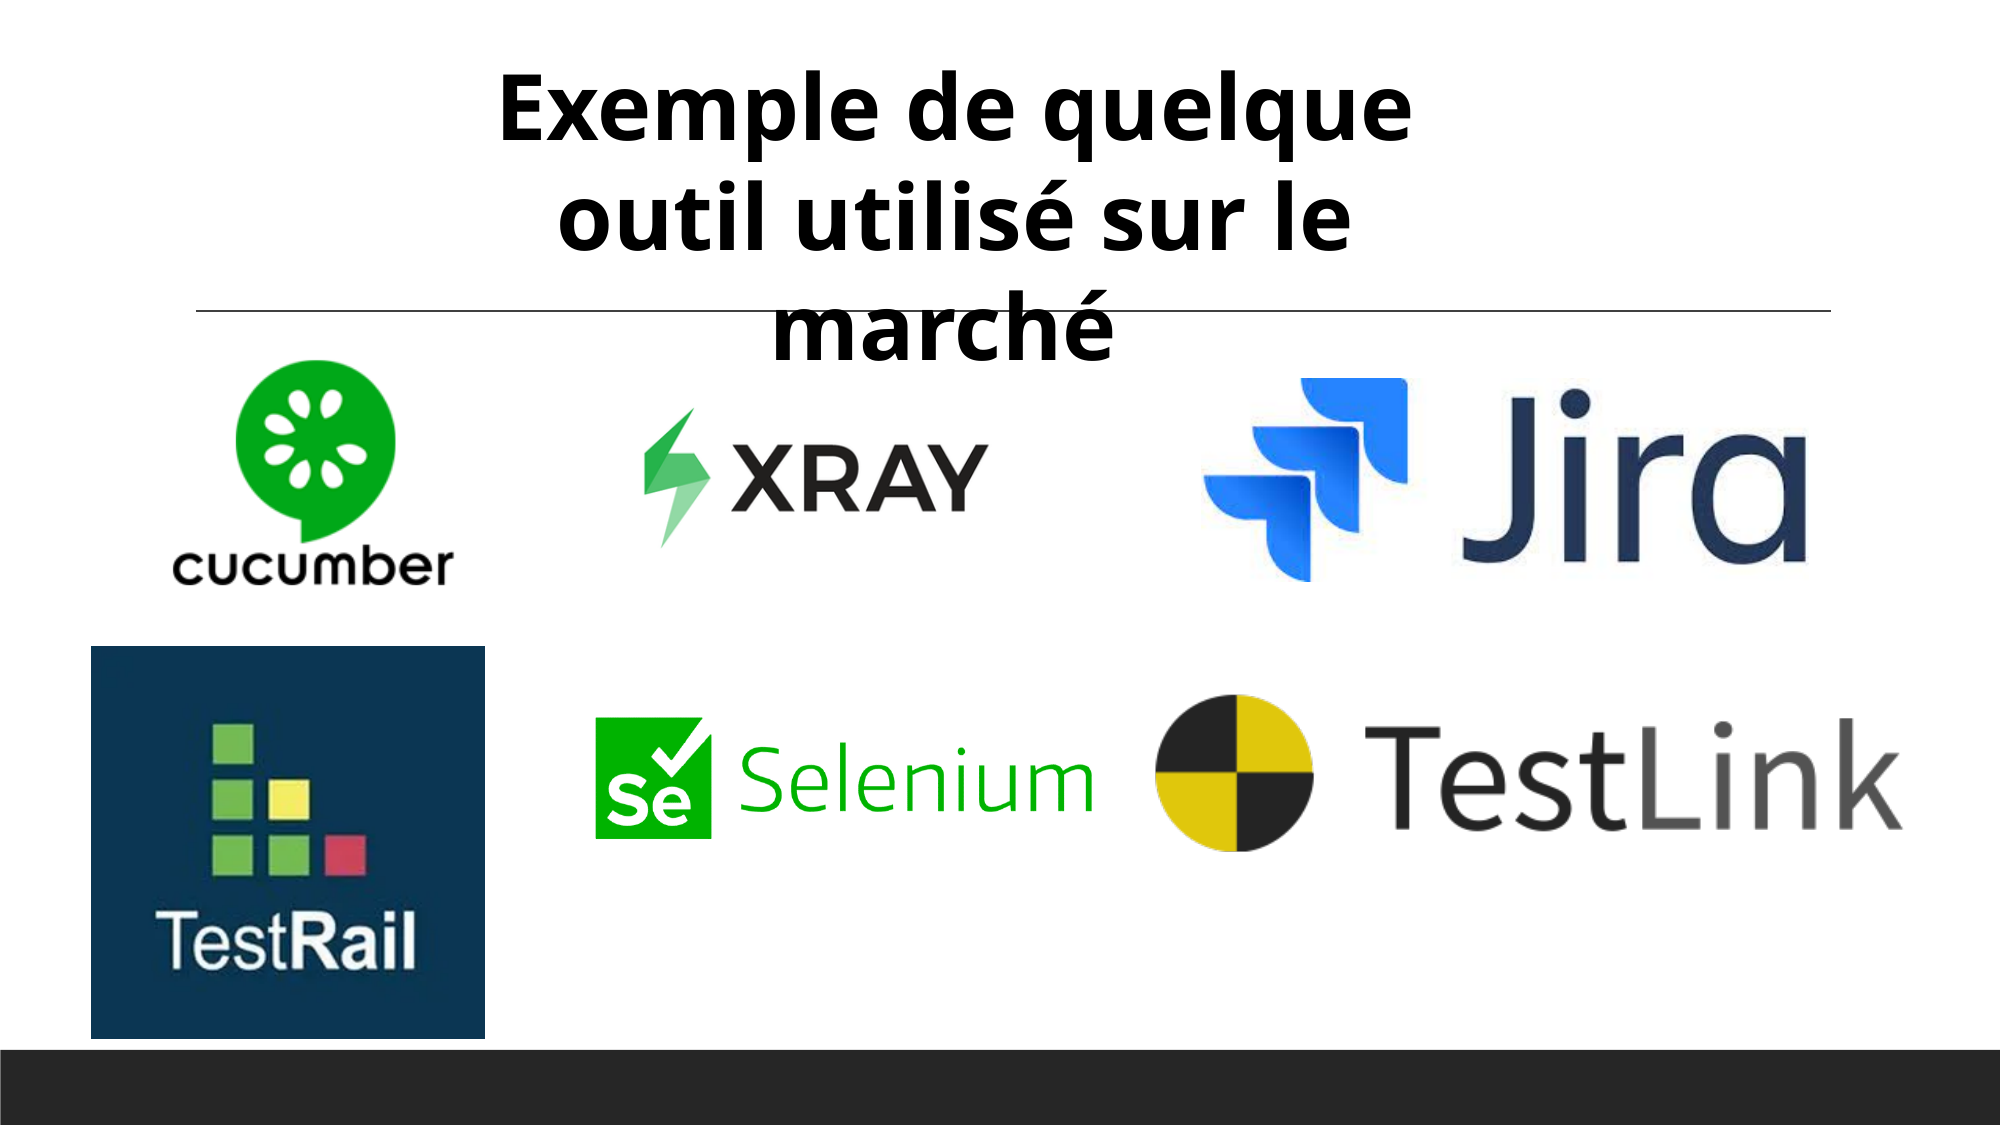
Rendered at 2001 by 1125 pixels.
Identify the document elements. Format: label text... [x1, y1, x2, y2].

text_box Exemple de quelque outil utilisé sur le marché [455, 41, 1456, 387]
picture [574, 674, 1113, 880]
picture [90, 645, 485, 1040]
picture [159, 342, 1937, 938]
